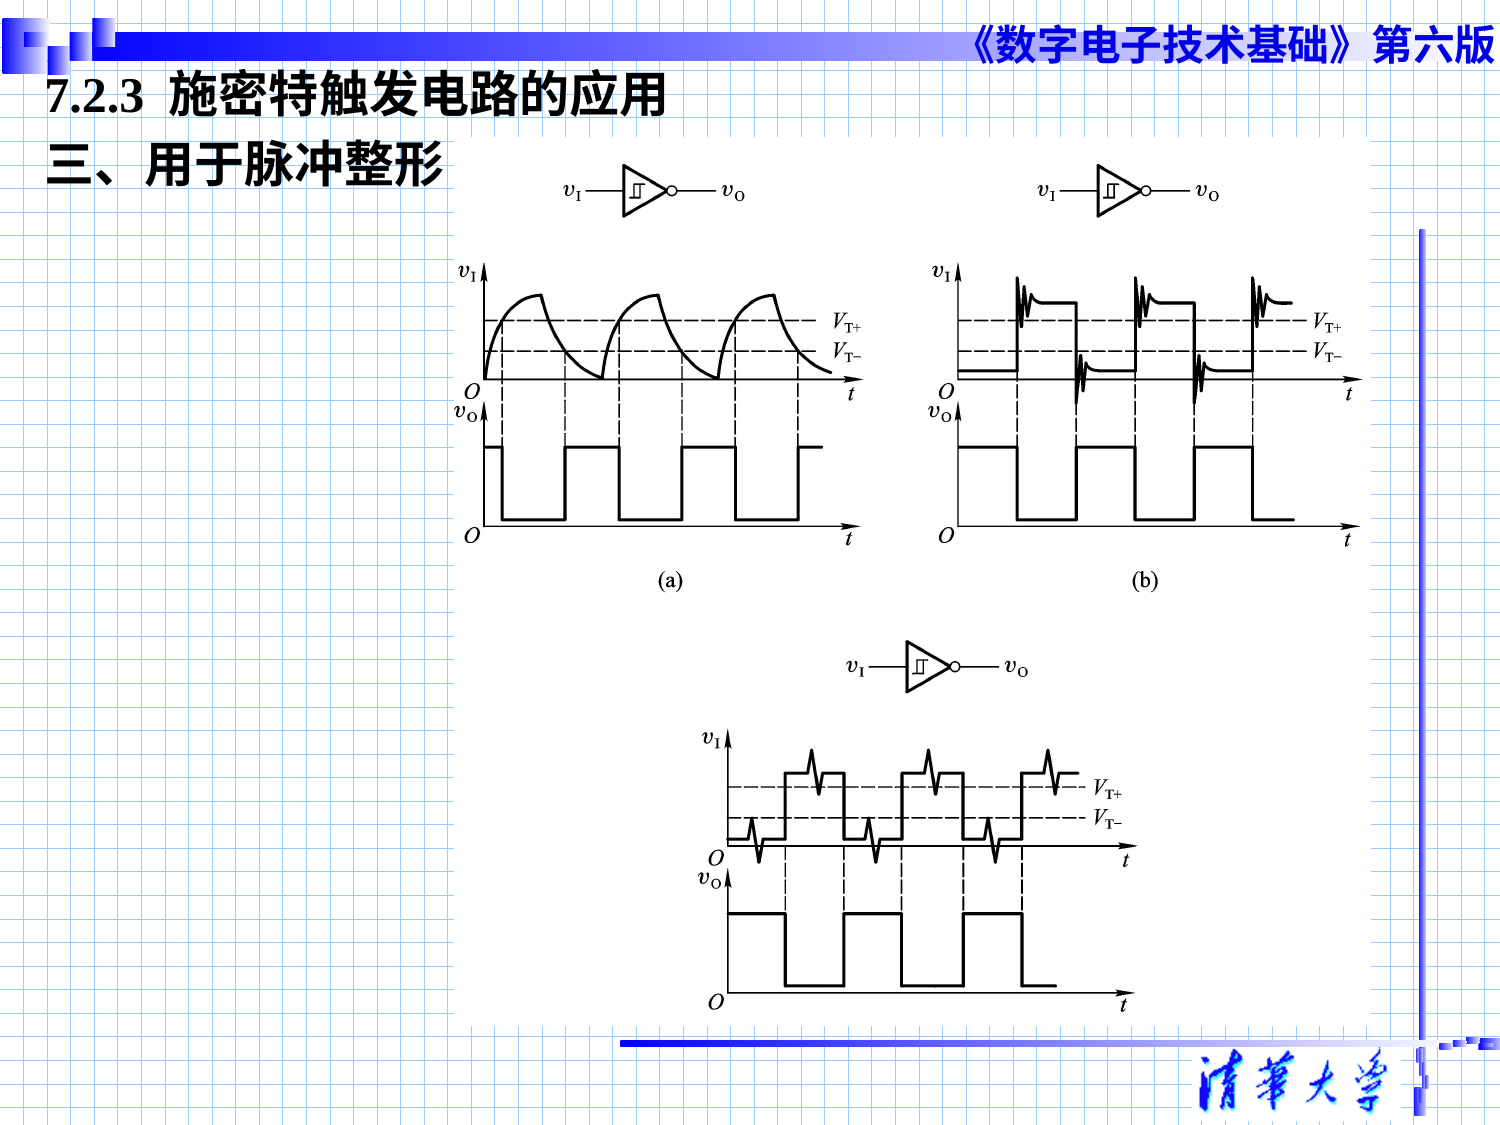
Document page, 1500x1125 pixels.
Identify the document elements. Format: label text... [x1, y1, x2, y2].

picture [1192, 1046, 1401, 1121]
list 7.2.3 施密特触发电路的应用 三、用于脉冲整形 [29, 54, 1365, 971]
picture [454, 136, 1371, 1027]
